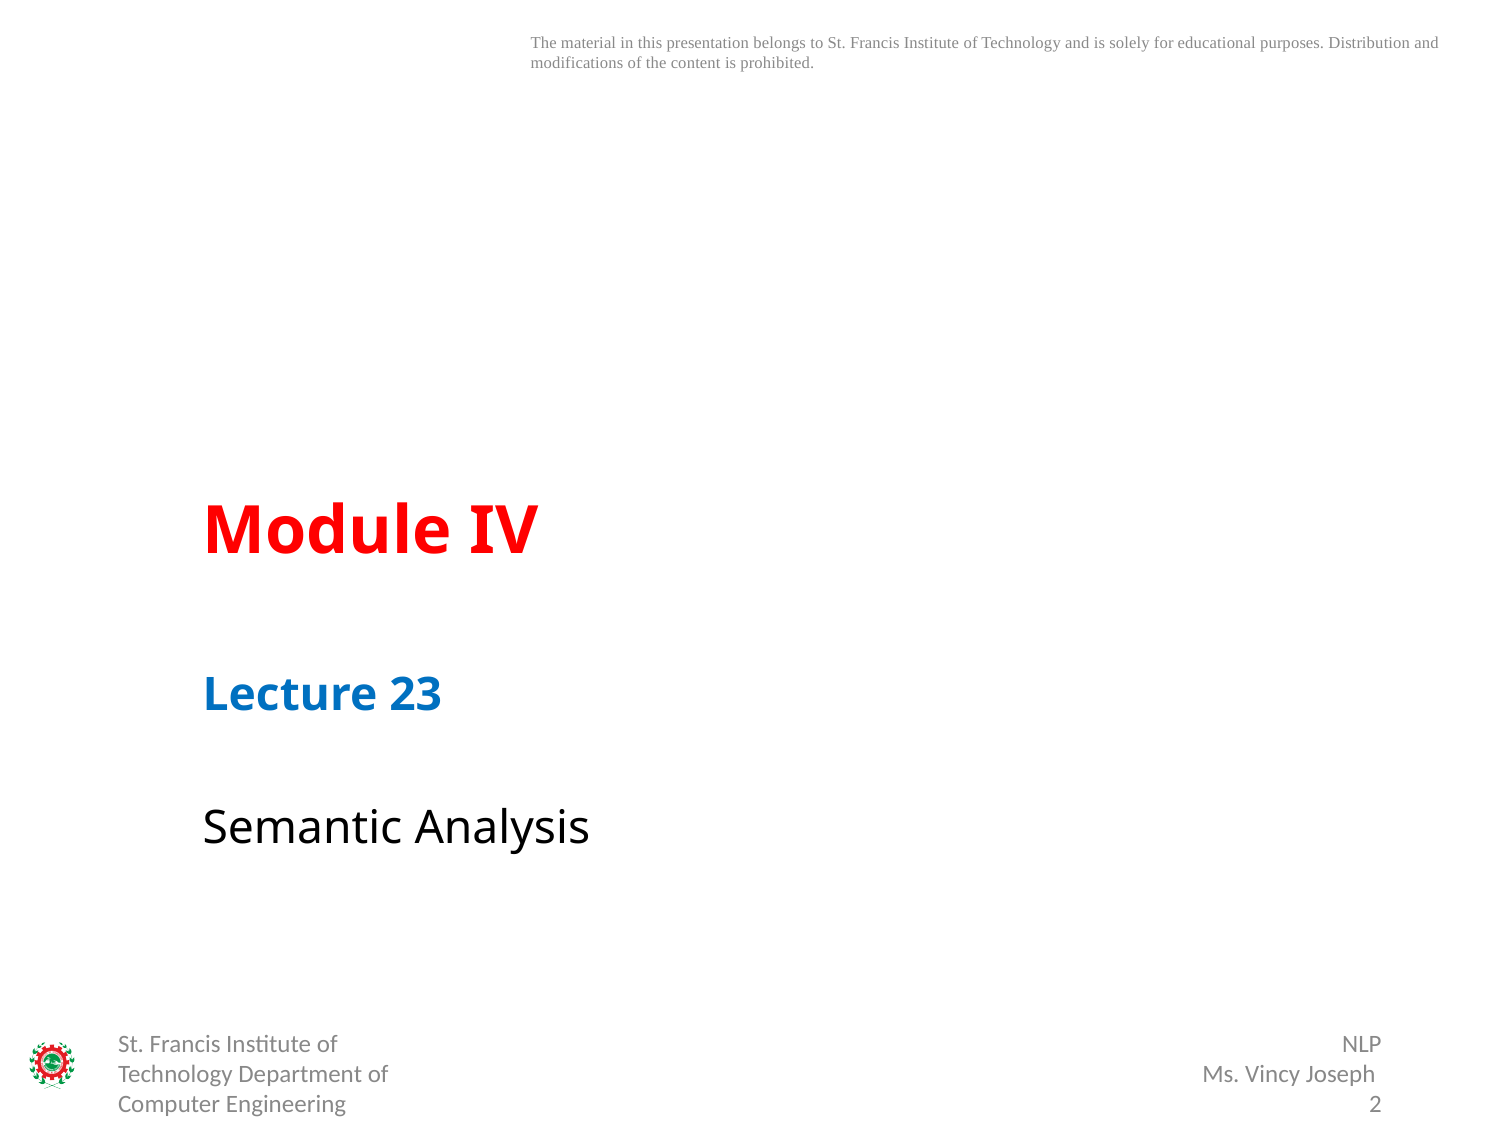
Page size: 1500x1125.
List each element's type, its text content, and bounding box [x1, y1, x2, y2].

subtitle Lecture 23 Semantic Analysis [187, 590, 1313, 863]
slide_number St. Francis Institute of Technology Department of Computer Engineering [103, 1042, 441, 1103]
slide_number NLP Ms. Vincy Joseph 2 [1059, 1042, 1397, 1103]
picture [29, 1042, 75, 1089]
title Module IV [187, 184, 1313, 576]
